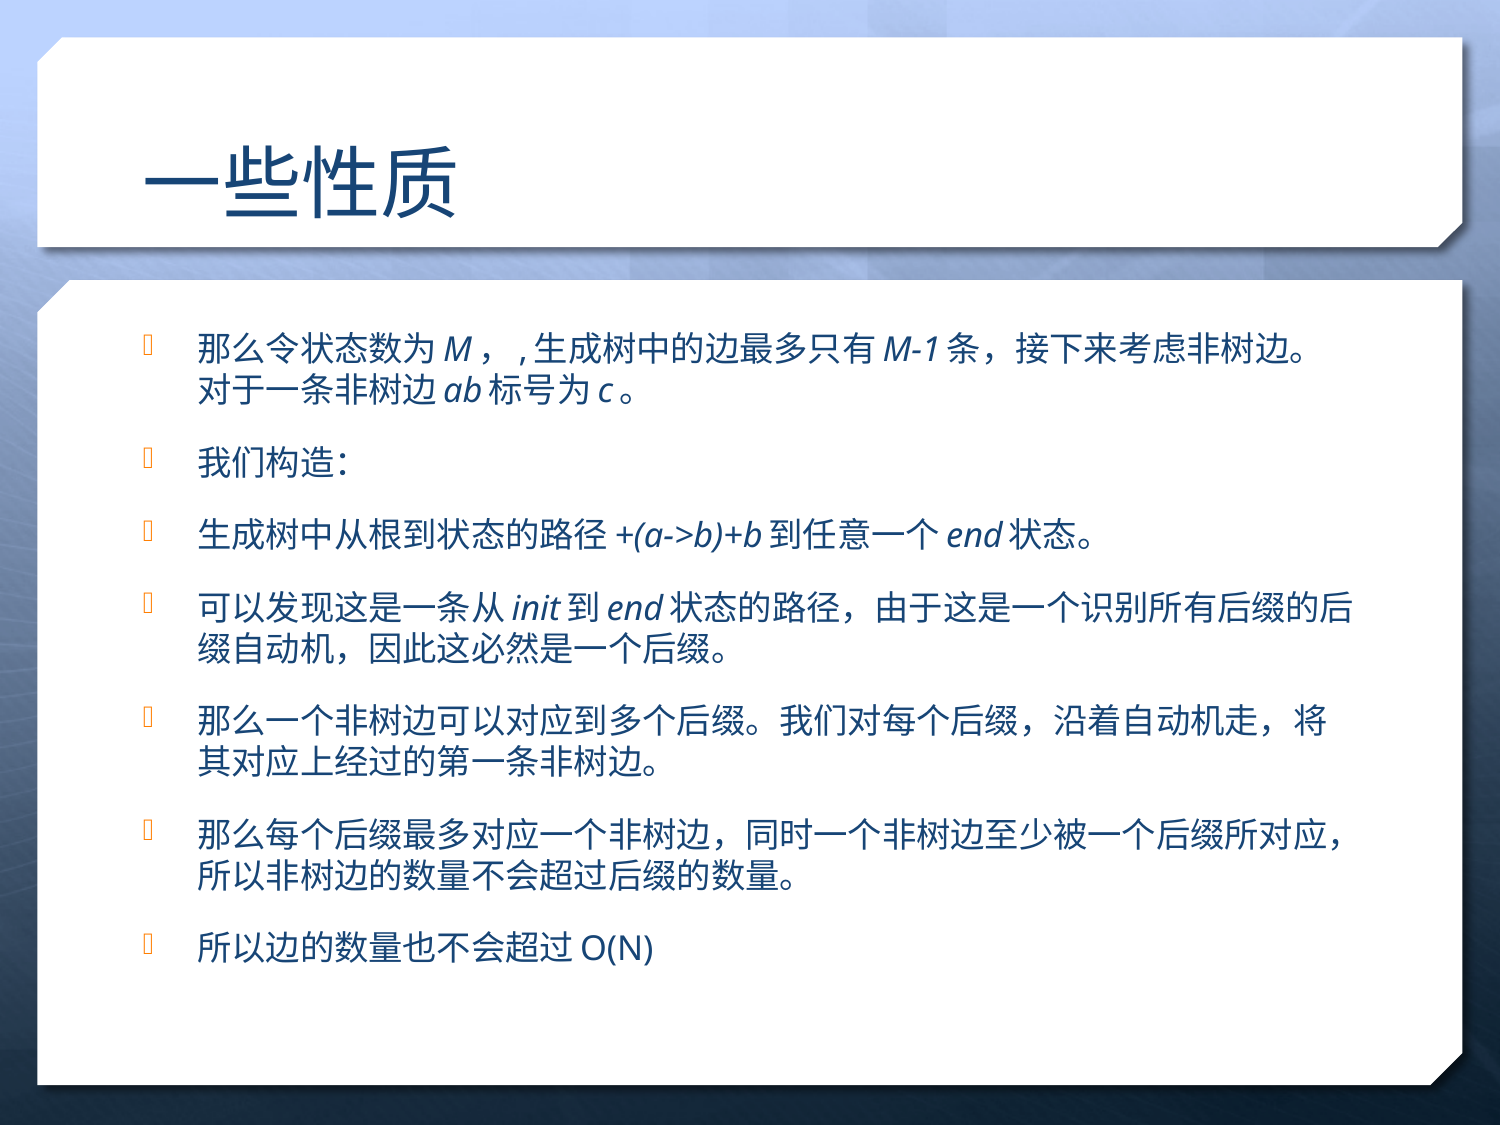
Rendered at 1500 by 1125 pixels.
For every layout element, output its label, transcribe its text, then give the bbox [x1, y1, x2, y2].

title 一些性质 [127, 48, 1372, 236]
